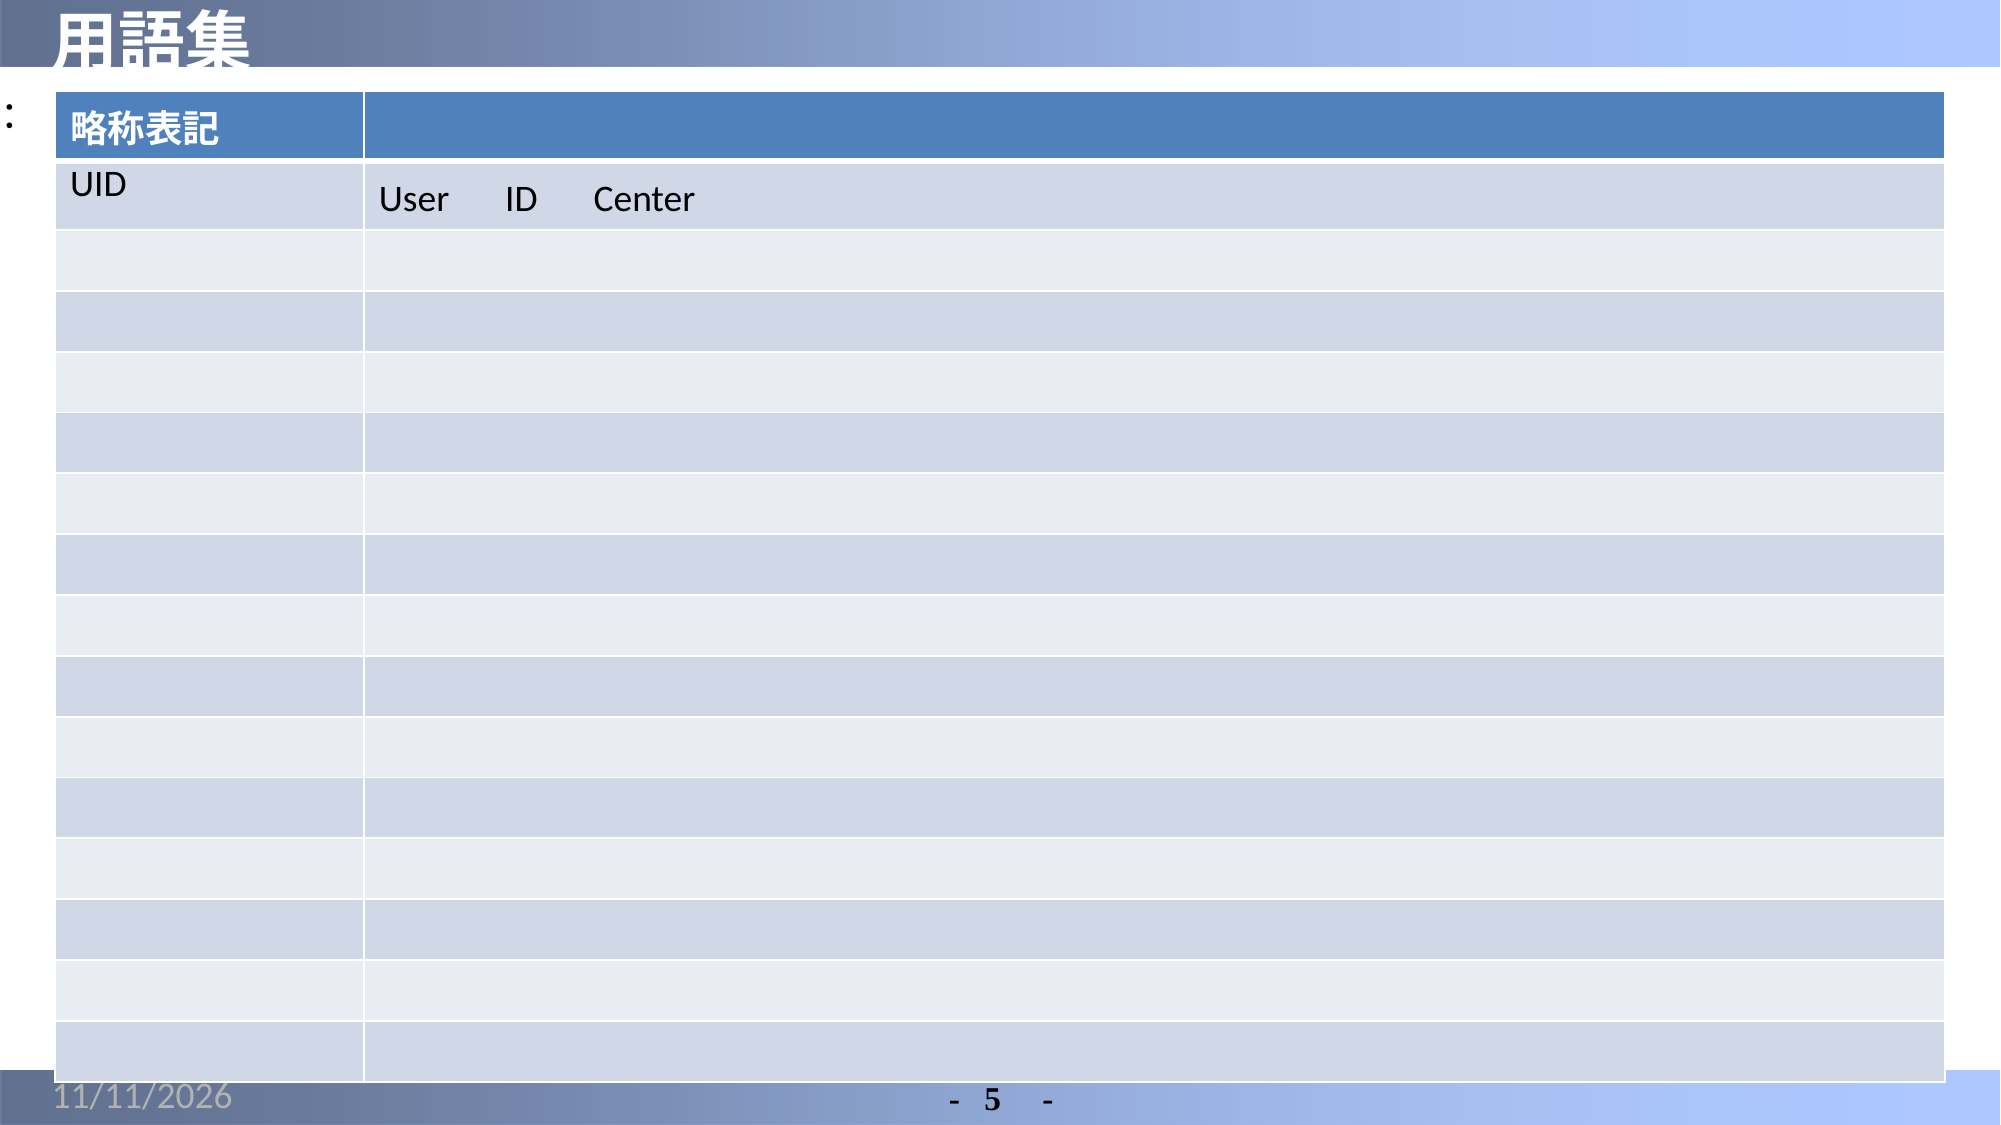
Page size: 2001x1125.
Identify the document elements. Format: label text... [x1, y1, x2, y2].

table_cell [56, 231, 363, 290]
table_cell UID [56, 164, 363, 229]
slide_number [51, 1071, 512, 1117]
table_cell [56, 961, 363, 1020]
table_cell [56, 596, 363, 655]
table_cell [365, 900, 1944, 959]
table_cell [56, 1022, 363, 1081]
table_cell [365, 596, 1944, 655]
list ： [0, 91, 54, 153]
table_cell [56, 535, 363, 594]
table_header 略称表記 [56, 92, 363, 158]
table_cell [365, 718, 1944, 777]
table_cell [365, 474, 1944, 533]
table_cell [365, 778, 1944, 837]
table_cell [365, 353, 1944, 412]
table_cell [365, 657, 1944, 716]
table_cell [365, 961, 1944, 1020]
table_cell [365, 413, 1944, 472]
table_cell [56, 778, 363, 837]
title 用語集 [51, 0, 1921, 81]
table_cell [365, 839, 1944, 898]
table_cell [365, 1022, 1944, 1081]
table_header [365, 92, 1944, 158]
table_cell [365, 535, 1944, 594]
table_cell [56, 474, 363, 533]
table_cell [365, 292, 1944, 351]
table_cell [56, 839, 363, 898]
table_cell [56, 353, 363, 412]
table_cell [56, 413, 363, 472]
table_cell User ID Center [365, 164, 1944, 229]
table_cell [56, 718, 363, 777]
slide_number - 5 - [935, 1078, 1065, 1117]
table_cell [56, 292, 363, 351]
table_cell [56, 900, 363, 959]
table_cell [365, 231, 1944, 290]
table_cell [56, 657, 363, 716]
